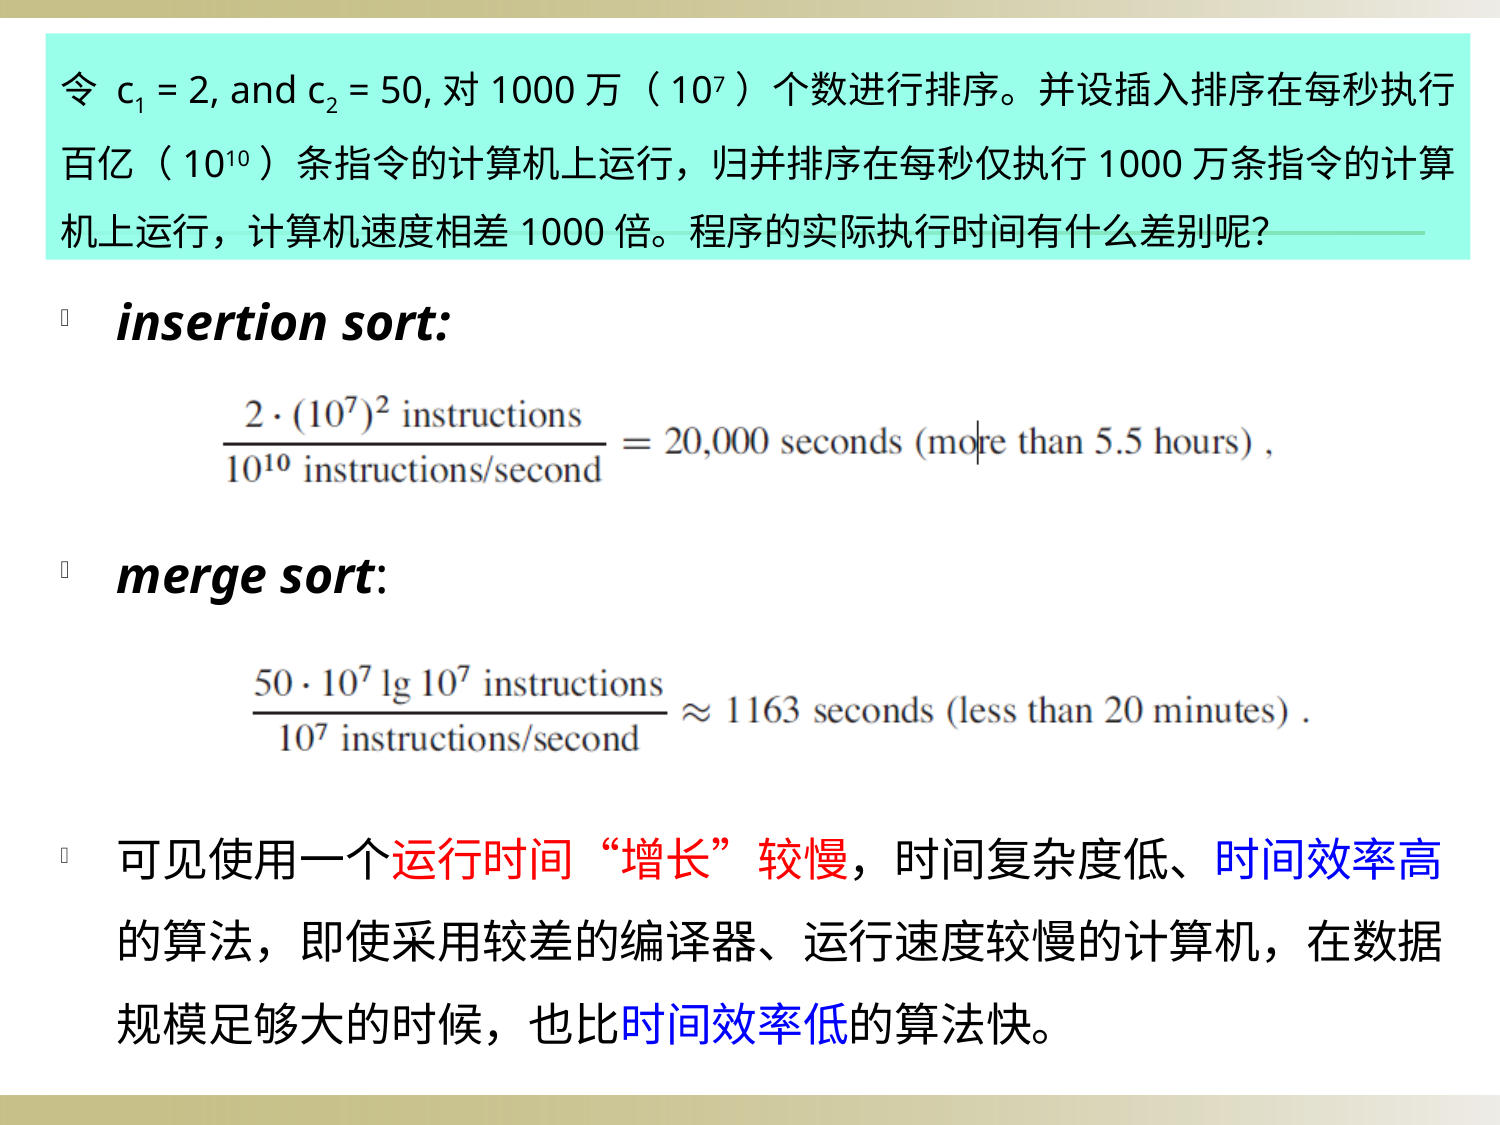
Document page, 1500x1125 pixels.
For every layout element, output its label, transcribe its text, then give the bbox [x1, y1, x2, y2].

text_box 令 c1 = 2, and c2 = 50,对1000万（107）个数进行排序。并设插入排序在每秒执行百亿（1010）条指令的计算机上运行，归并排序在每秒仅执行1000万条指令的计算机上运行，计算机速度相差1000倍。程序的实际执行时间有什么差别呢？ [45, 33, 1471, 260]
picture [203, 372, 1288, 509]
picture [203, 626, 1342, 785]
list insertion sort: merge sort: 可见使用一个运行时间“增长”较慢，时间复杂度低、时间效率高的算法，即使采用较差的编译器、运行速度较慢的计算机，在数据规模足够大的时候，也比时间效率低的算法快。 [45, 260, 1471, 1071]
